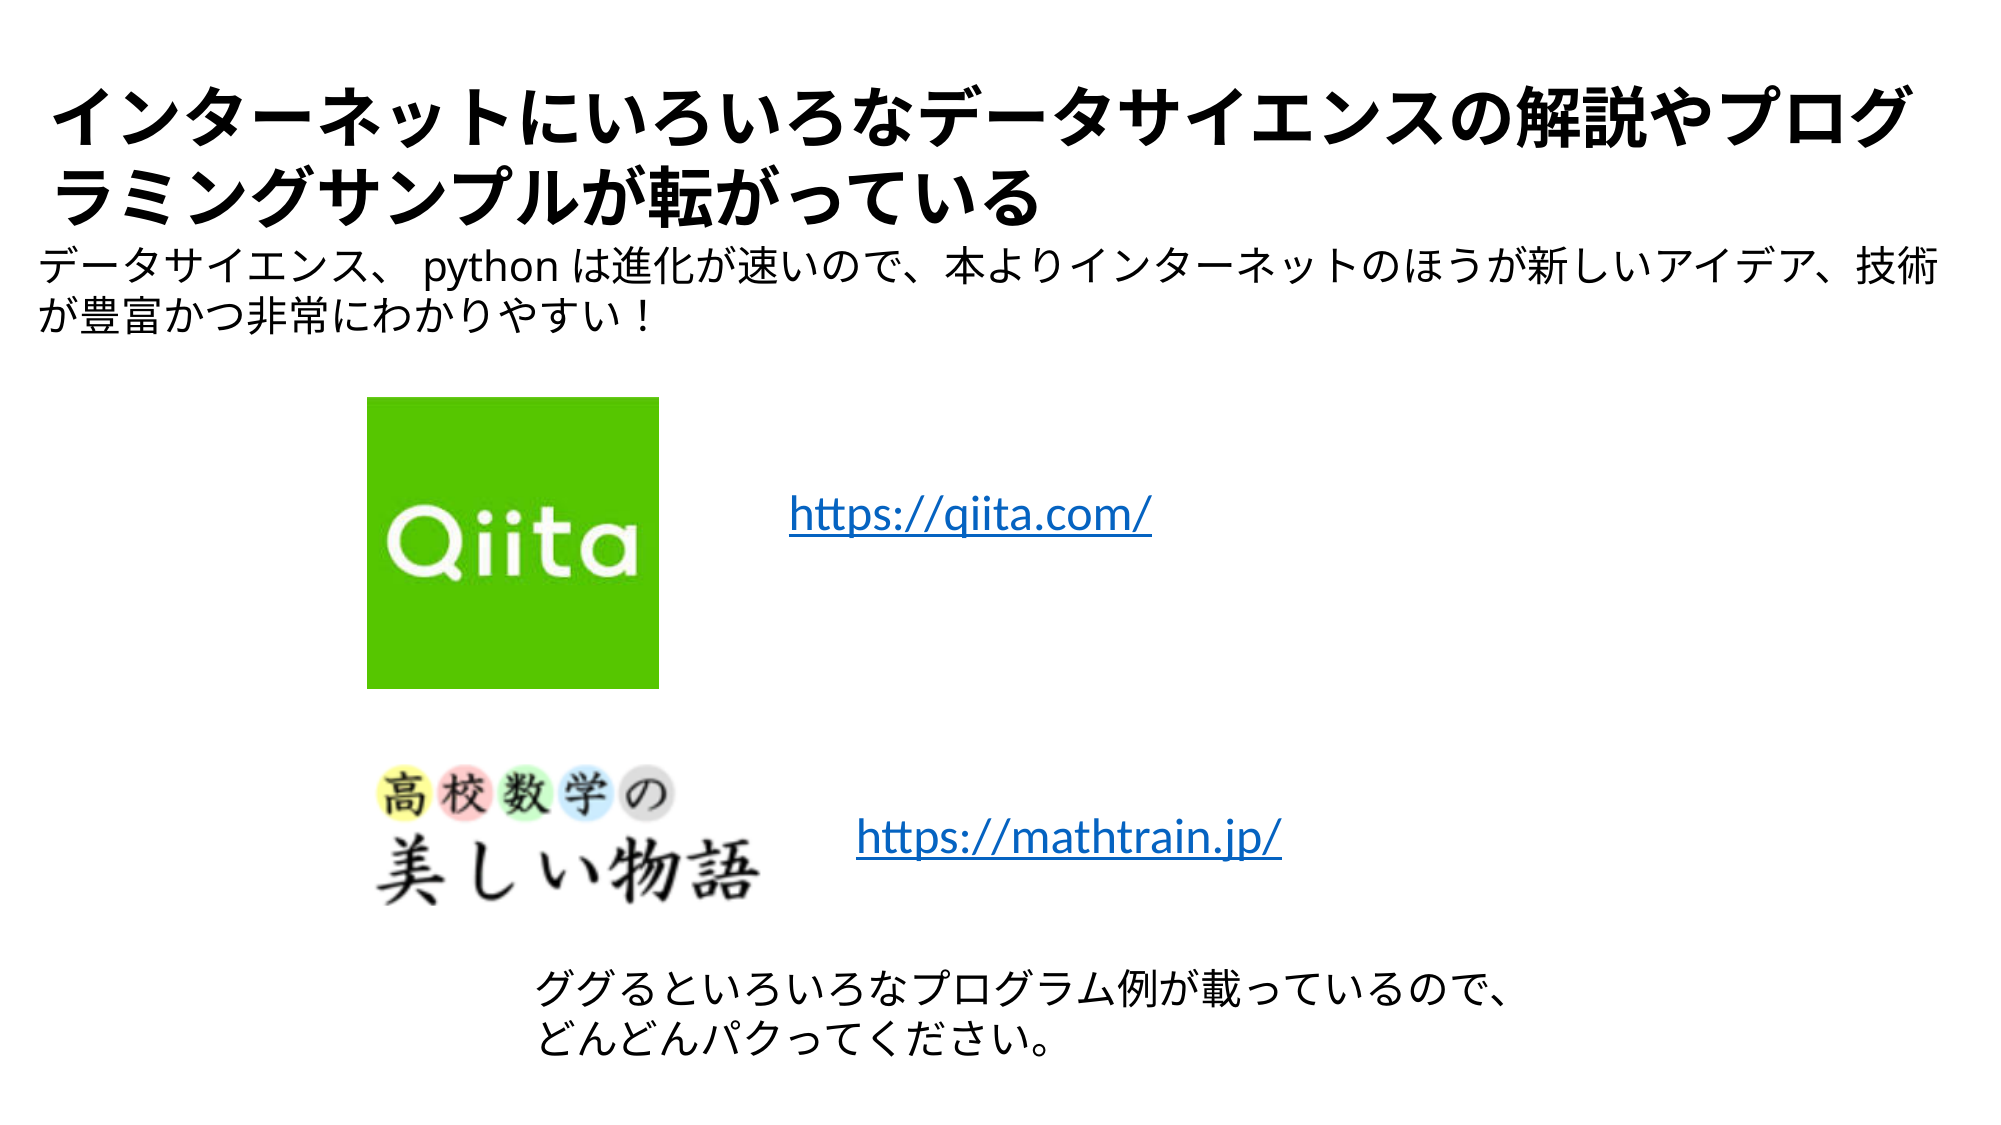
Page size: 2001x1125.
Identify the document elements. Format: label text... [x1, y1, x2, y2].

picture [342, 752, 795, 917]
text_box https://qiita.com/ [773, 472, 1167, 608]
text_box ググるといろいろなプログラム例が載っているので、 どんどんパクってください。 [519, 955, 1546, 1071]
text_box https://mathtrain.jp/ [841, 796, 1297, 871]
text_box データサイエンス、pythonは進化が速いので、本よりインターネットのほうが新しいアイデア、技術が豊富かつ非常にわかりやすい！ [23, 232, 1986, 348]
picture [367, 397, 659, 689]
text_box インターネットにいろいろなデータサイエンスの解説やプログラミングサンプルが転がっている [34, 68, 1961, 232]
